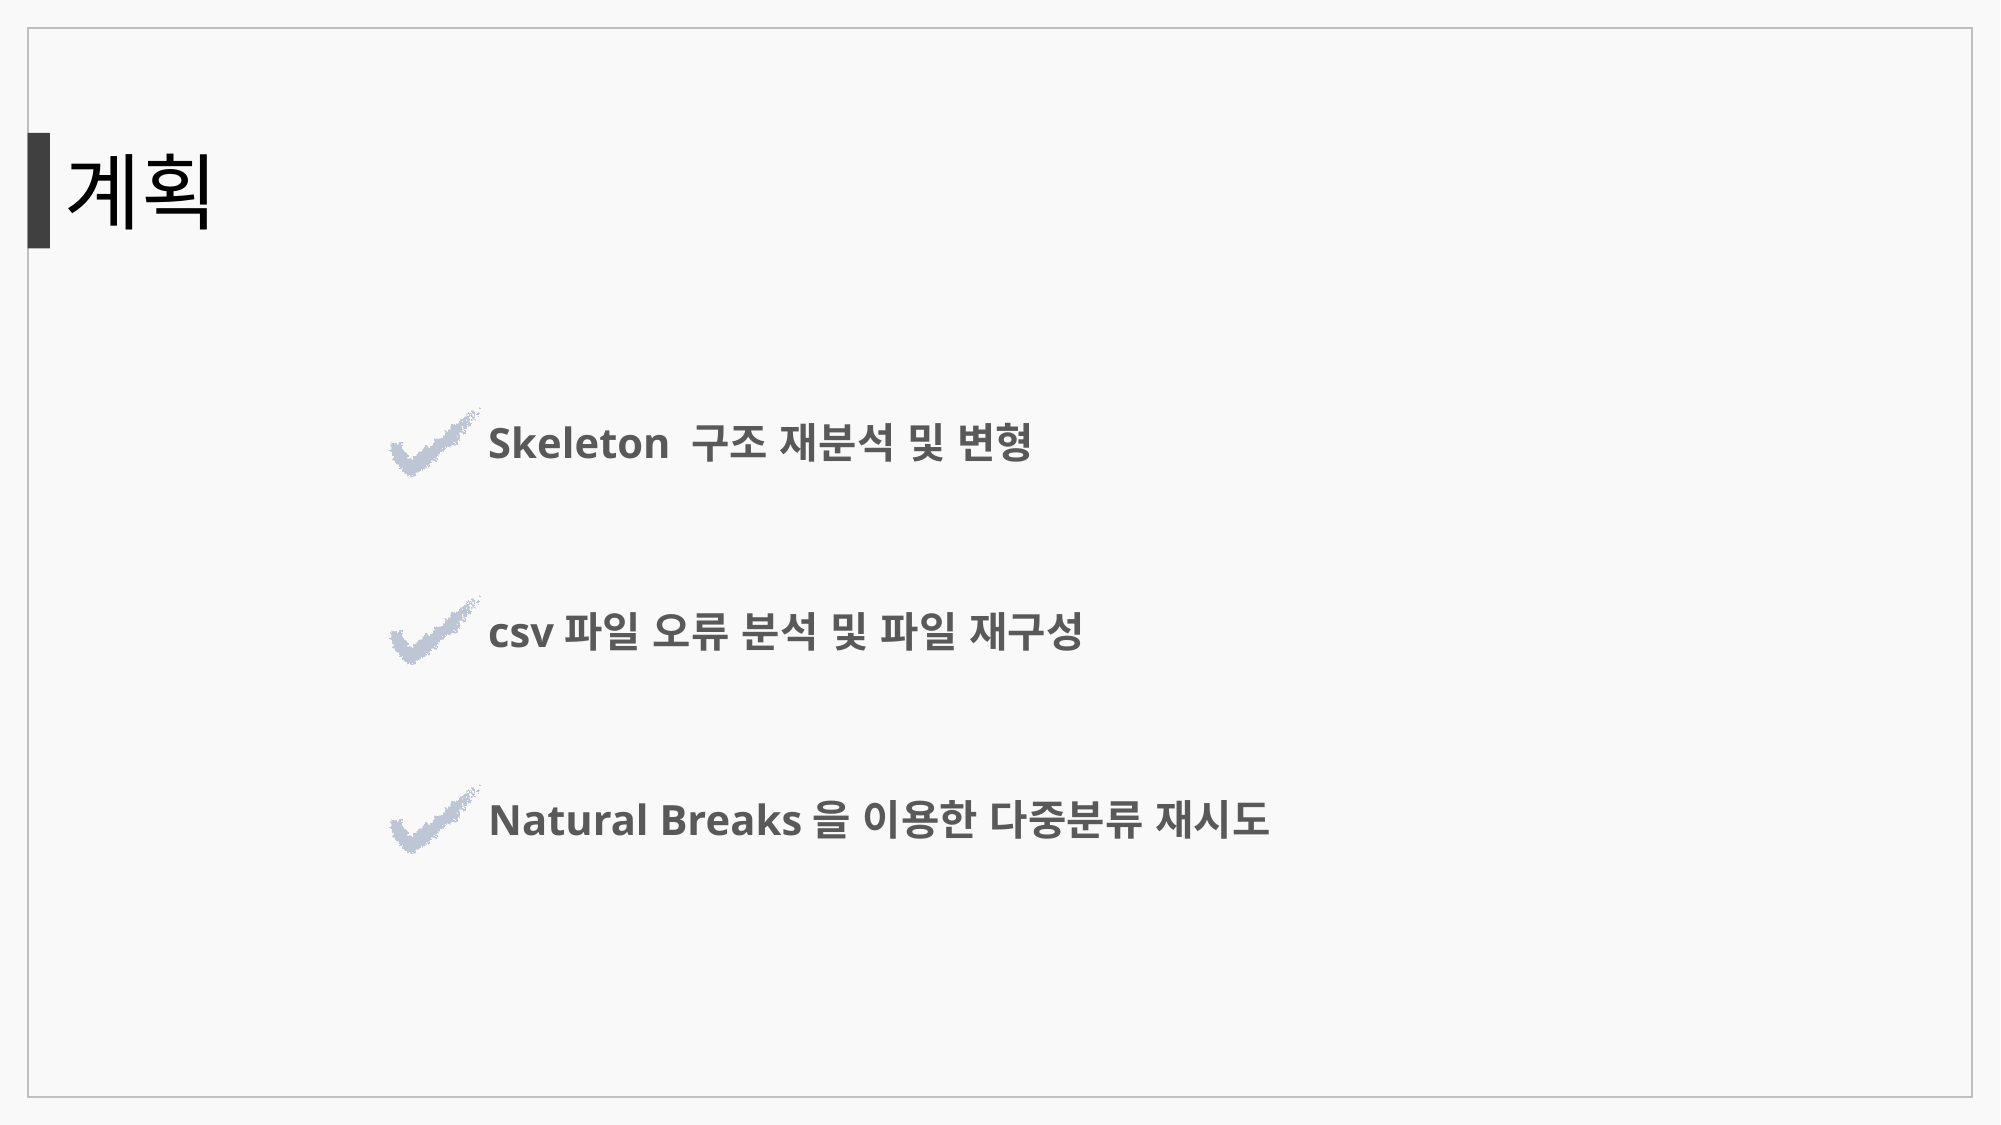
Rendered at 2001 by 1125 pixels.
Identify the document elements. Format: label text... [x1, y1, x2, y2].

text_box [27, 27, 1973, 1098]
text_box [370, 589, 1630, 671]
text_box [370, 401, 1472, 483]
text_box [370, 778, 1630, 860]
text_box [27, 132, 51, 249]
text_box 계획 [49, 132, 847, 248]
